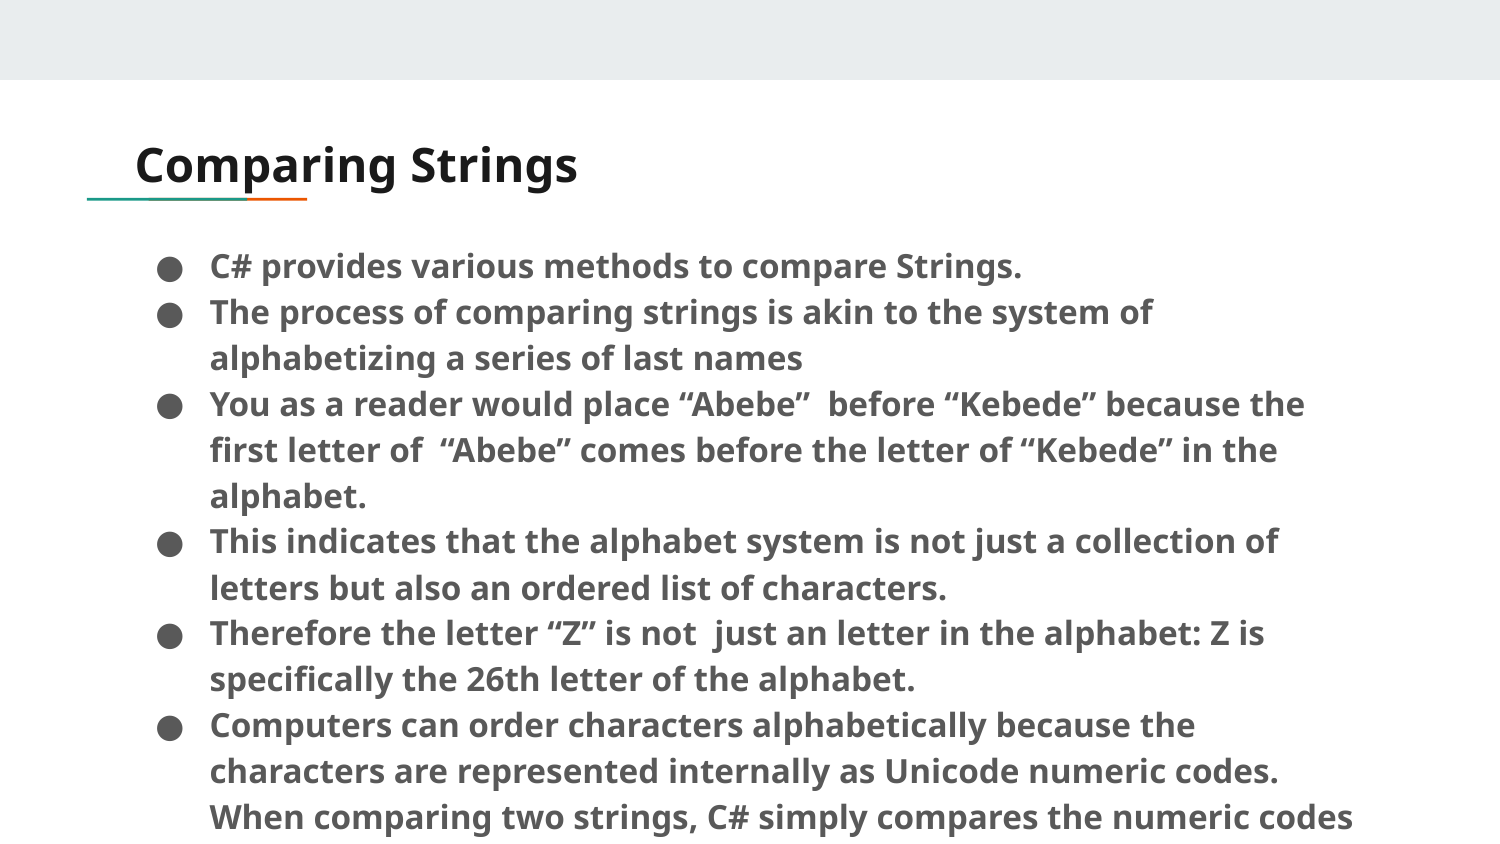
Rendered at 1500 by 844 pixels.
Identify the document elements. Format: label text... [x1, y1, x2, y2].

title Comparing Strings [119, 119, 1381, 208]
list C# provides various methods to compare Strings. The process of comparing strings is akin to the system of alphabetizing a series of last names You as a reader would place “Abebe” before “Kebede” because the first letter of “Abebe” comes before the letter of “Kebede” in the alphabet. This indicates that the alphabet system is not just a collection of letters but also an ordered list of characters. Therefore the letter “Z” is not just an letter in the alphabet: Z is specifically the 26th letter of the alphabet. Computers can order characters alphabetically because the characters are represented internally as Unicode numeric codes. When comparing two strings, C# simply compares the numeric codes of the characters in the strings. [119, 224, 1381, 844]
